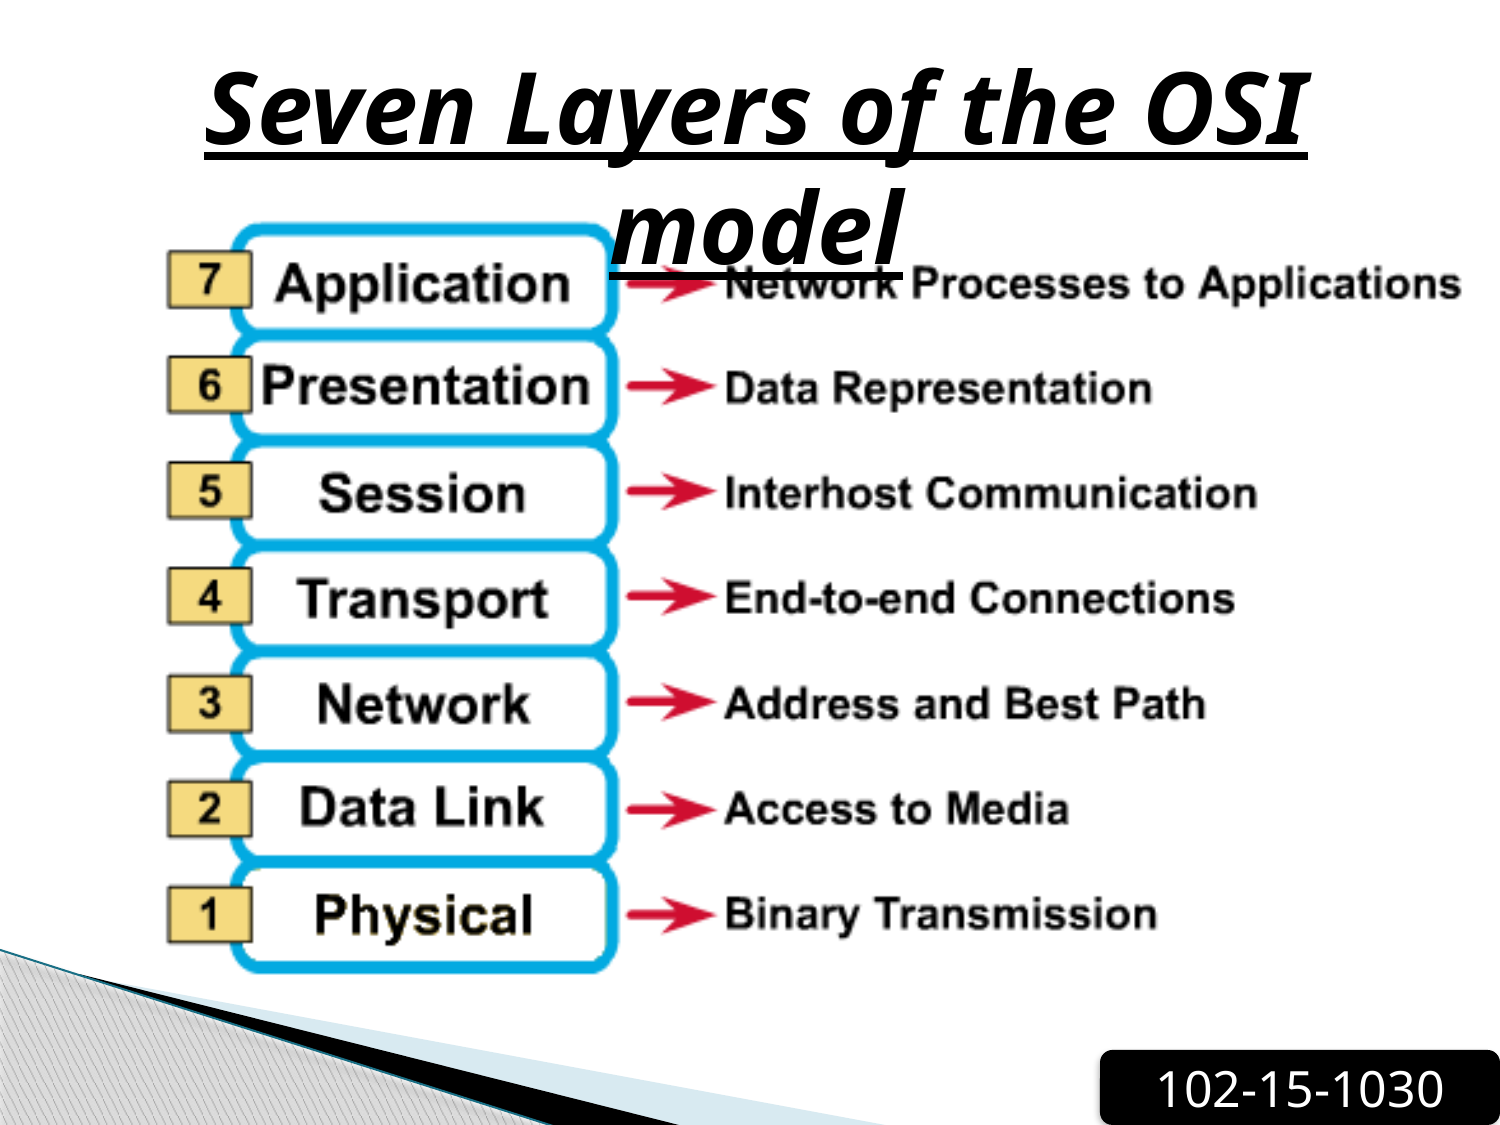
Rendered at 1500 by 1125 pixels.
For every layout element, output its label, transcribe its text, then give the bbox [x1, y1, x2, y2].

text_box Seven Layers of the OSI model [87, 37, 1425, 293]
text_box 102-15-1030 [1095, 1045, 1500, 1125]
picture [162, 212, 1500, 985]
